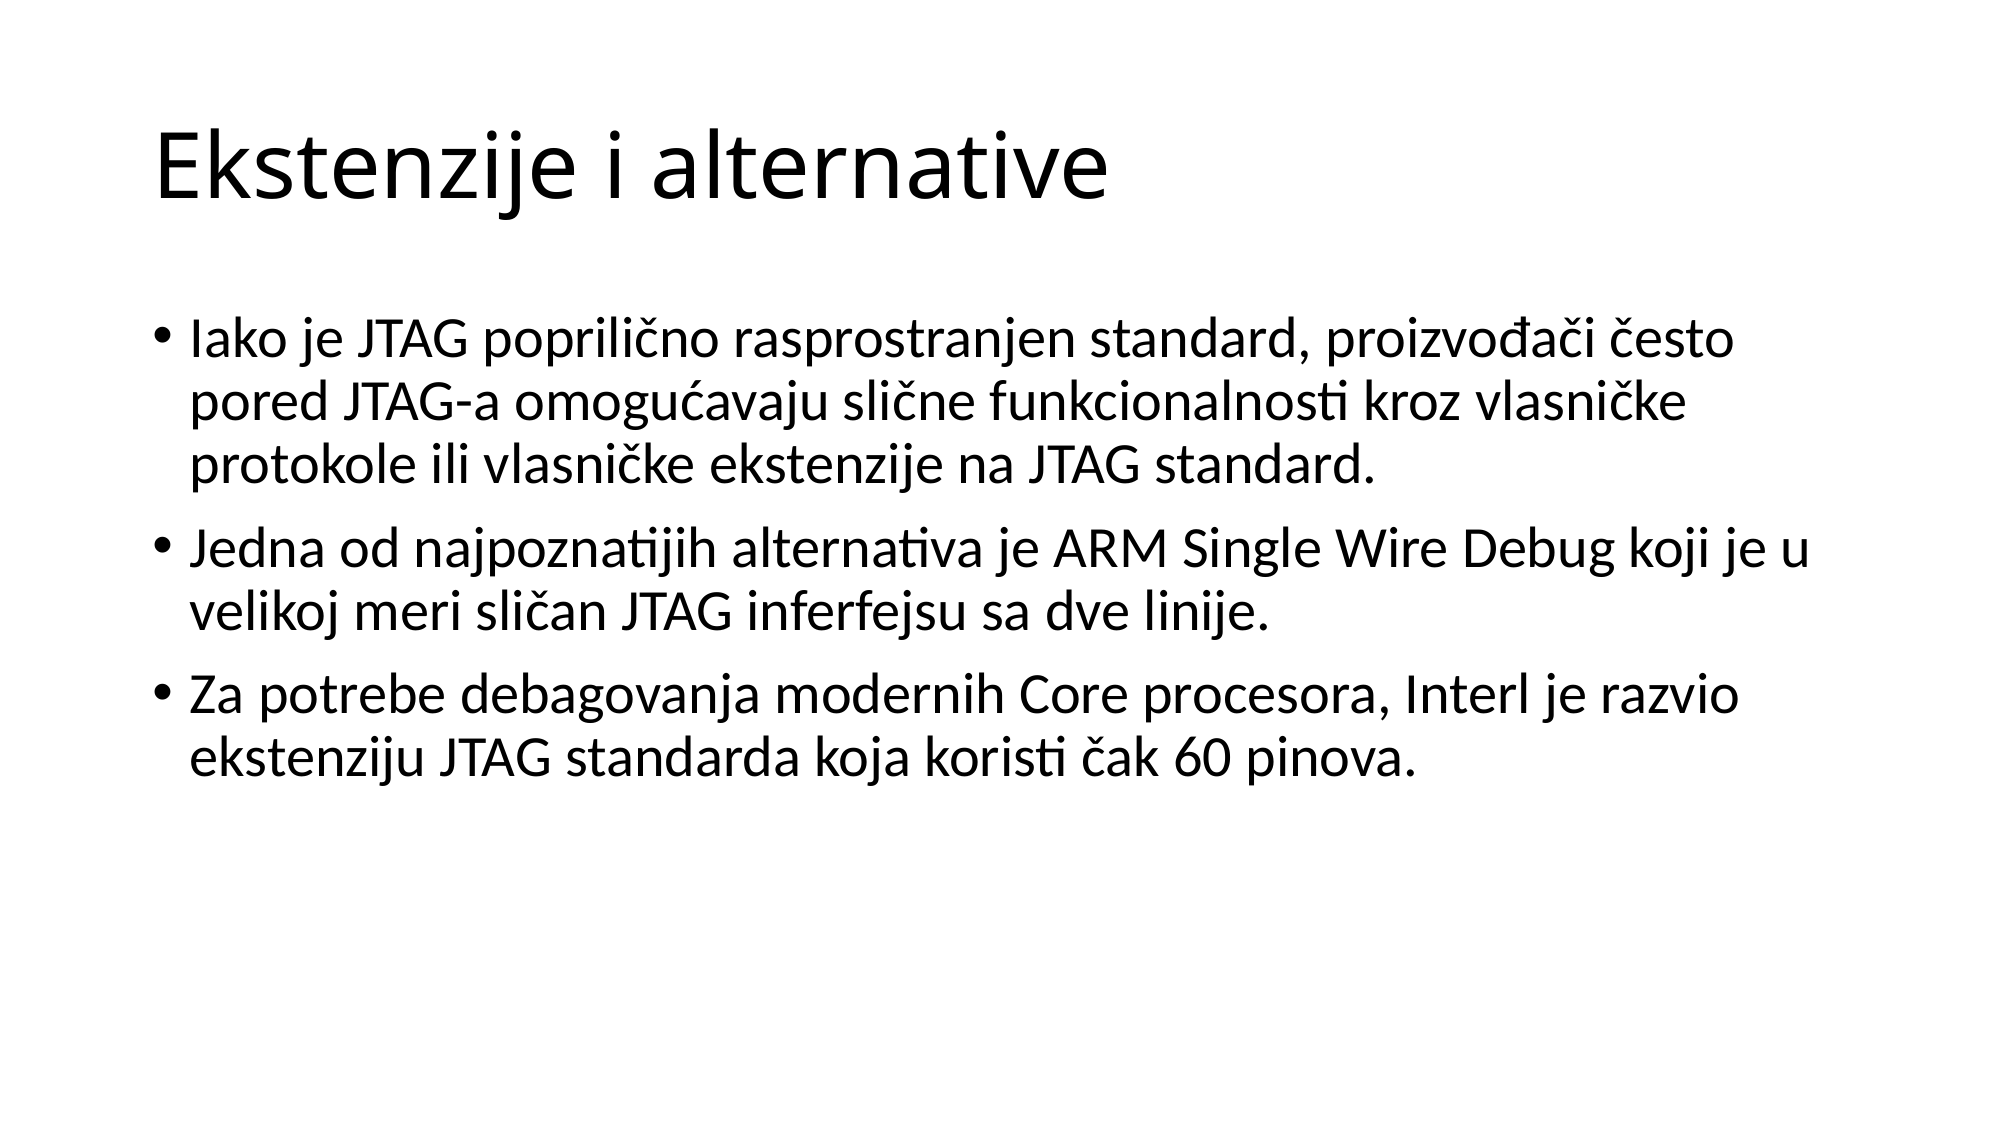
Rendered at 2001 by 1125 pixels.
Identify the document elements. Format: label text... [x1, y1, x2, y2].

list Iako je JTAG poprilično rasprostranjen standard, proizvođači često pored JTAG-a omogućavaju slične funkcionalnosti kroz vlasničke protokole ili vlasničke ekstenzije na JTAG standard. Jedna od najpoznatijih alternativa je ARM Single Wire Debug koji je u velikoj meri sličan JTAG inferfejsu sa dve linije. Za potrebe debagovanja modernih Core procesora, Interl je razvio ekstenziju JTAG standarda koja koristi čak 60 pinova. [137, 299, 1863, 1014]
title Ekstenzije i alternative [137, 59, 1863, 278]
